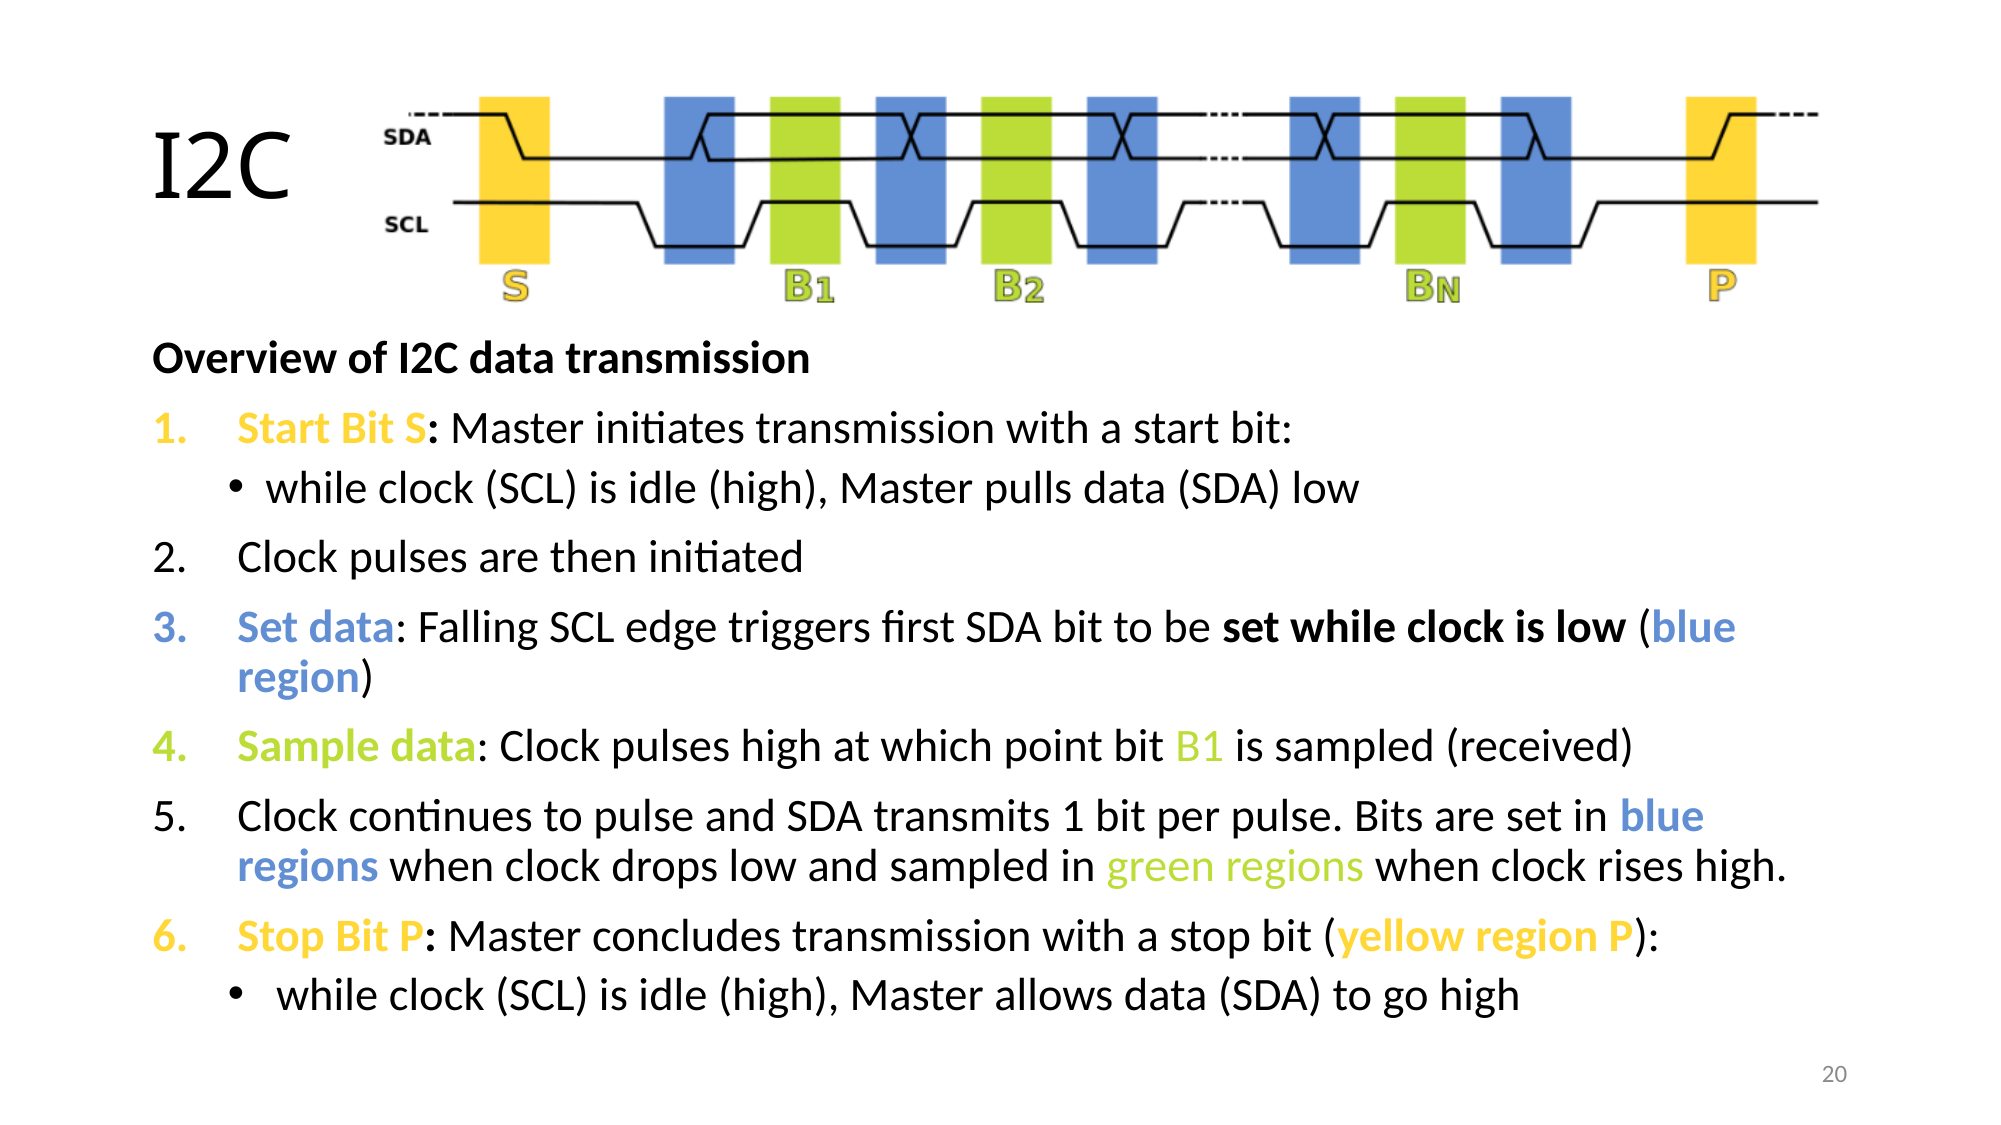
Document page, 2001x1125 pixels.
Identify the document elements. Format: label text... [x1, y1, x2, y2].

picture [358, 83, 1846, 324]
title I2C [137, 59, 1863, 278]
list Overview of I2C data transmission Start Bit S: Master initiates transmission with a start bit: while clock (SCL) is idle (high), Master pulls data (SDA) low Clock pulses are then initiated Set data: Falling SCL edge triggers first SDA bit to be set while clock is low (blue region) Sample data: Clock pulses high at which point bit B1 is sampled (received) Clock continues to pulse and SDA transmits 1 bit per pulse. Bits are set in blue regions when clock drops low and sampled in green regions when clock rises high. Stop Bit P: Master concludes transmission with a stop bit (yellow region P): while clock (SCL) is idle (high), Master allows data (SDA) to go high [137, 326, 1827, 1041]
slide_number 20 [1412, 1042, 1863, 1103]
